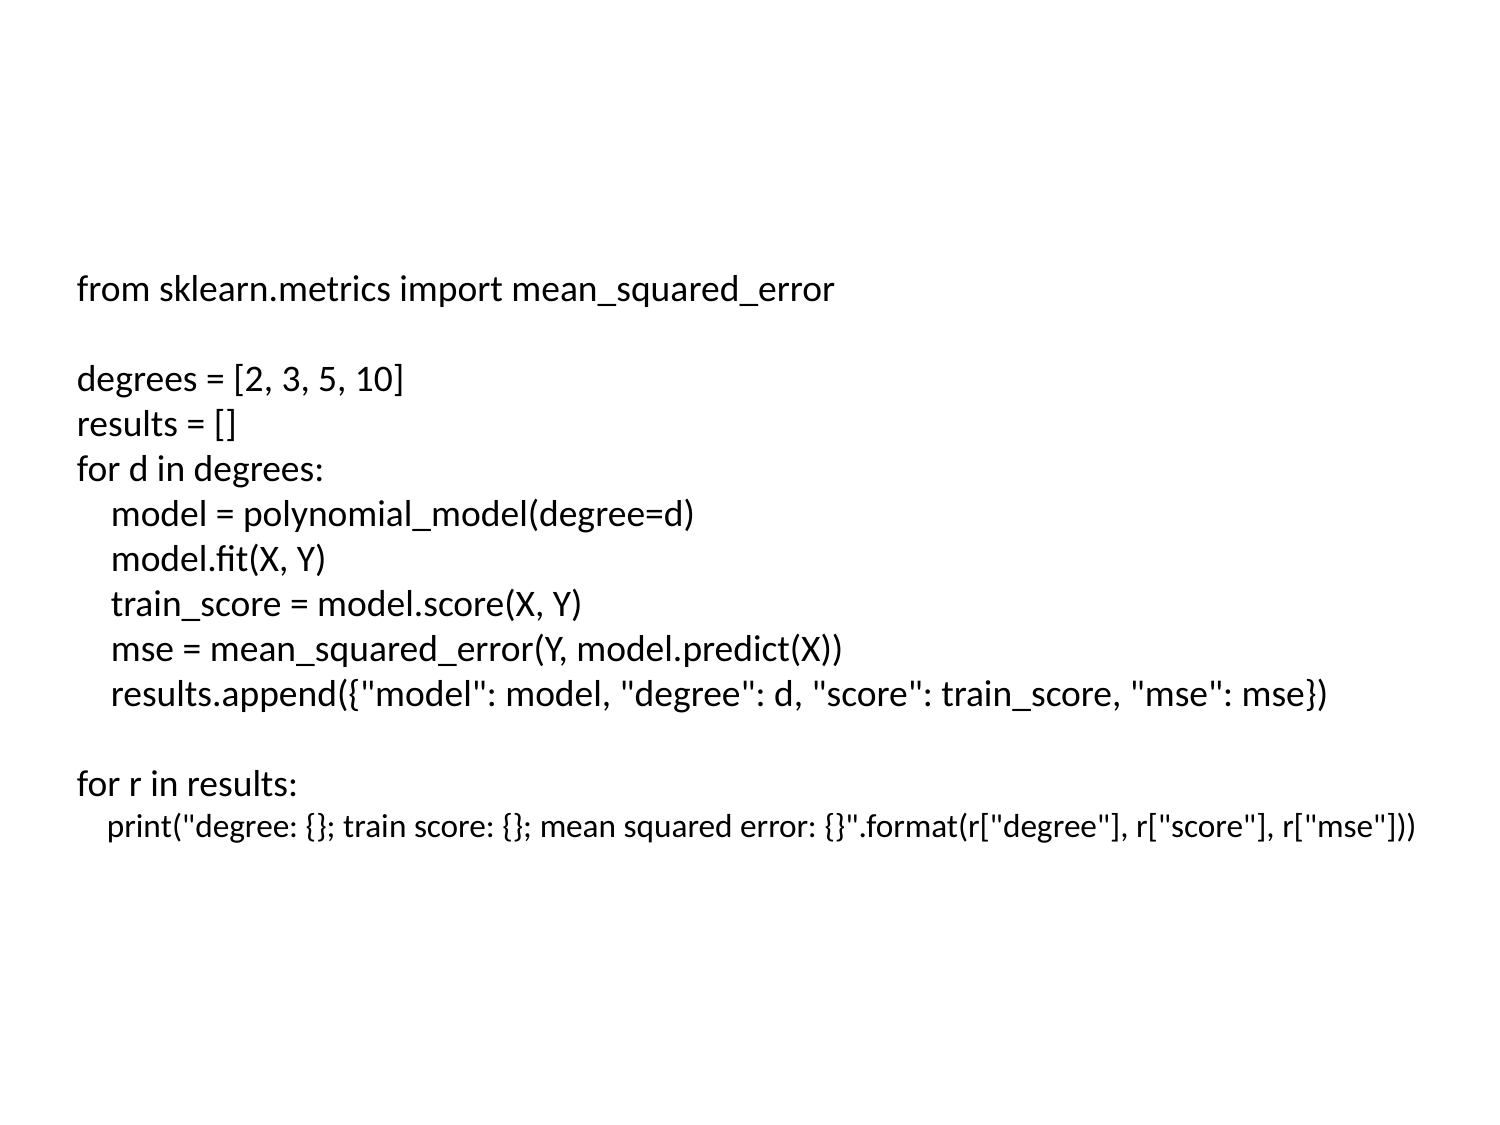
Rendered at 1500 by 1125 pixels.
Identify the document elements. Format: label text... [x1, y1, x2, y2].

text_box from sklearn.metrics import mean_squared_error degrees = [2, 3, 5, 10] results = [] for d in degrees: model = polynomial_model(degree=d) model.fit(X, Y) train_score = model.score(X, Y) mse = mean_squared_error(Y, model.predict(X)) results.append({"model": model, "degree": d, "score": train_score, "mse": mse}) for r in results: print("degree: {}; train score: {}; mean squared error: {}".format(r["degree"], r["score"], r["mse"])) [62, 256, 1463, 852]
